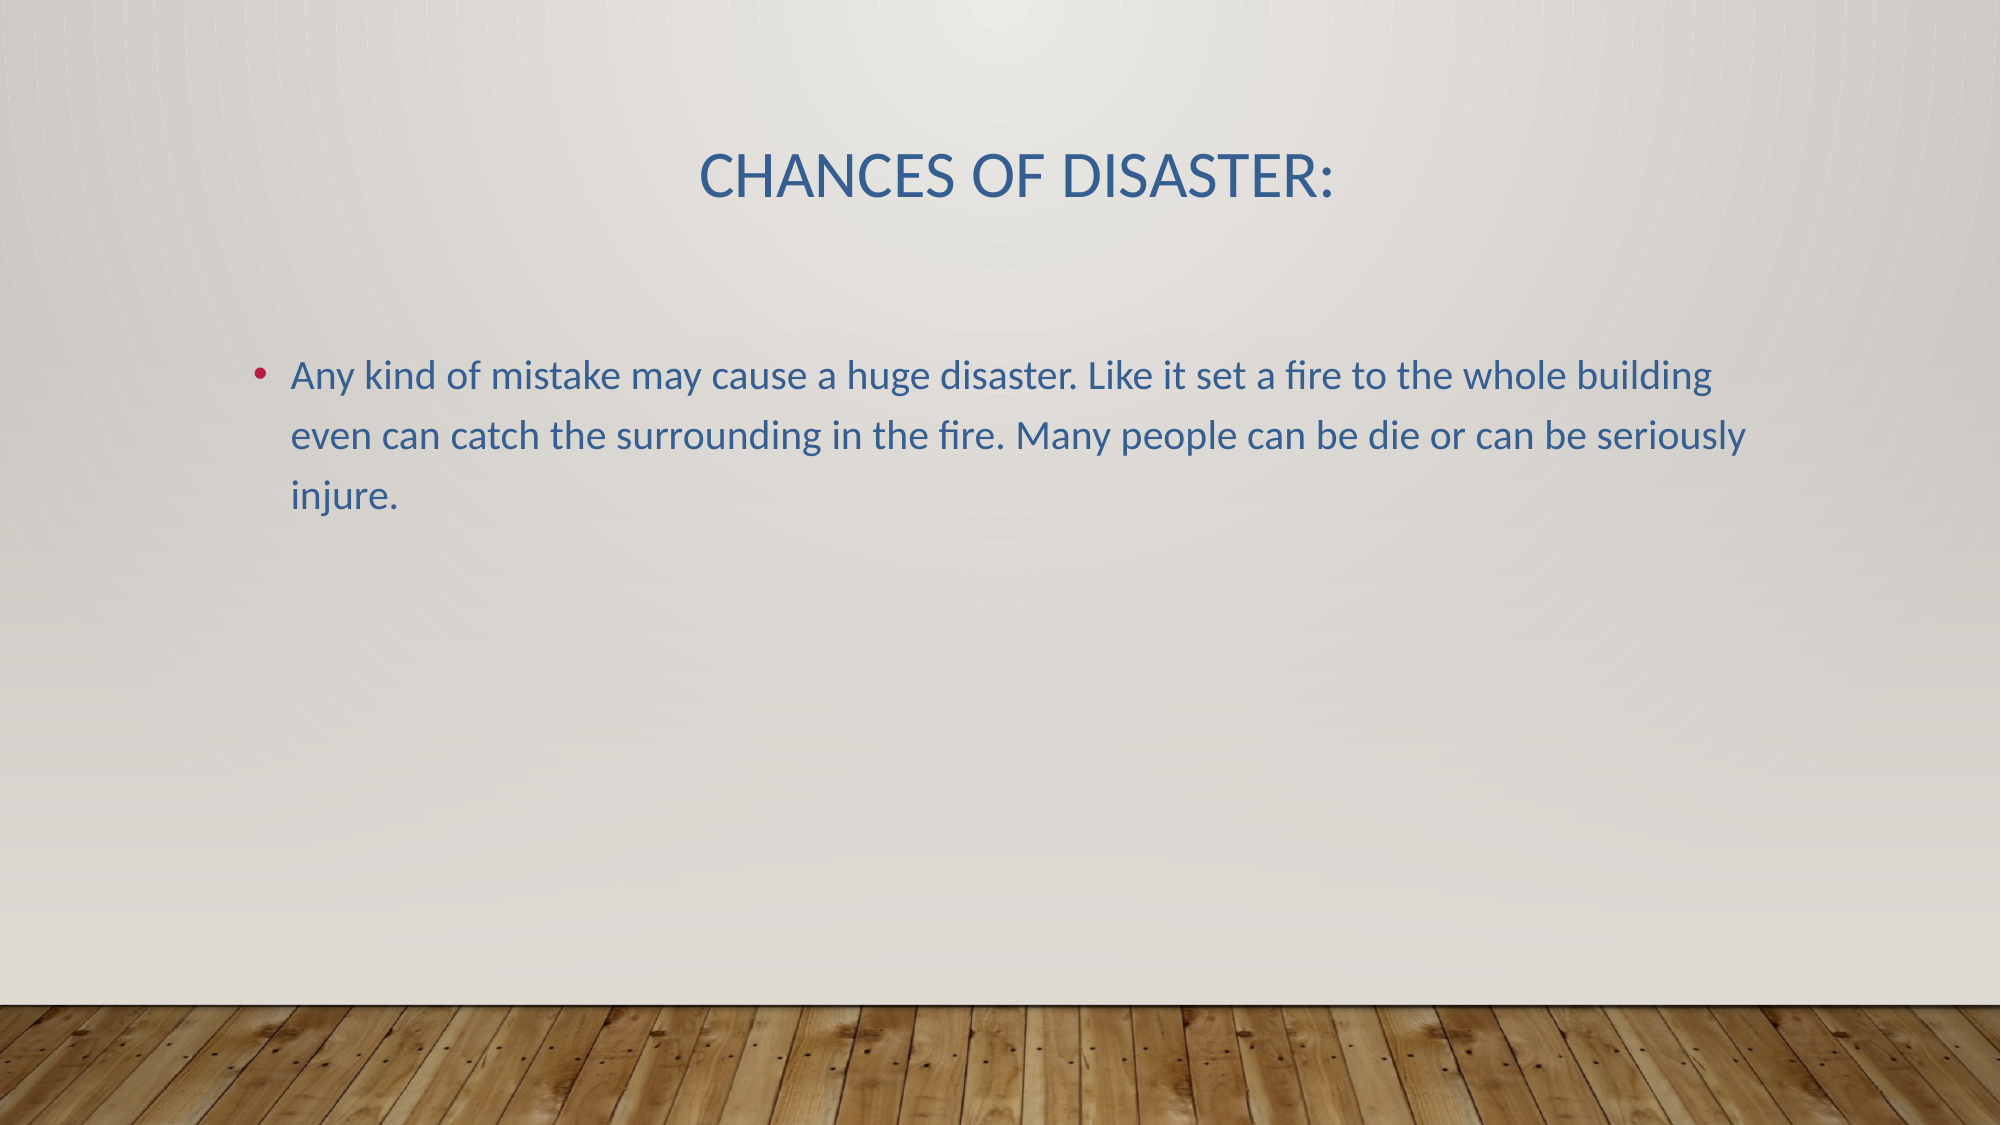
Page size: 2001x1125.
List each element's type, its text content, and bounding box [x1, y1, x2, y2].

picture [0, 1005, 2000, 1125]
title Chances of disaster: [238, 131, 1814, 305]
list Any kind of mistake may cause a huge disaster. Like it set a fire to the whole building even can catch the surrounding in the fire. Many people can be die or can be seriously injure. [238, 330, 1814, 897]
